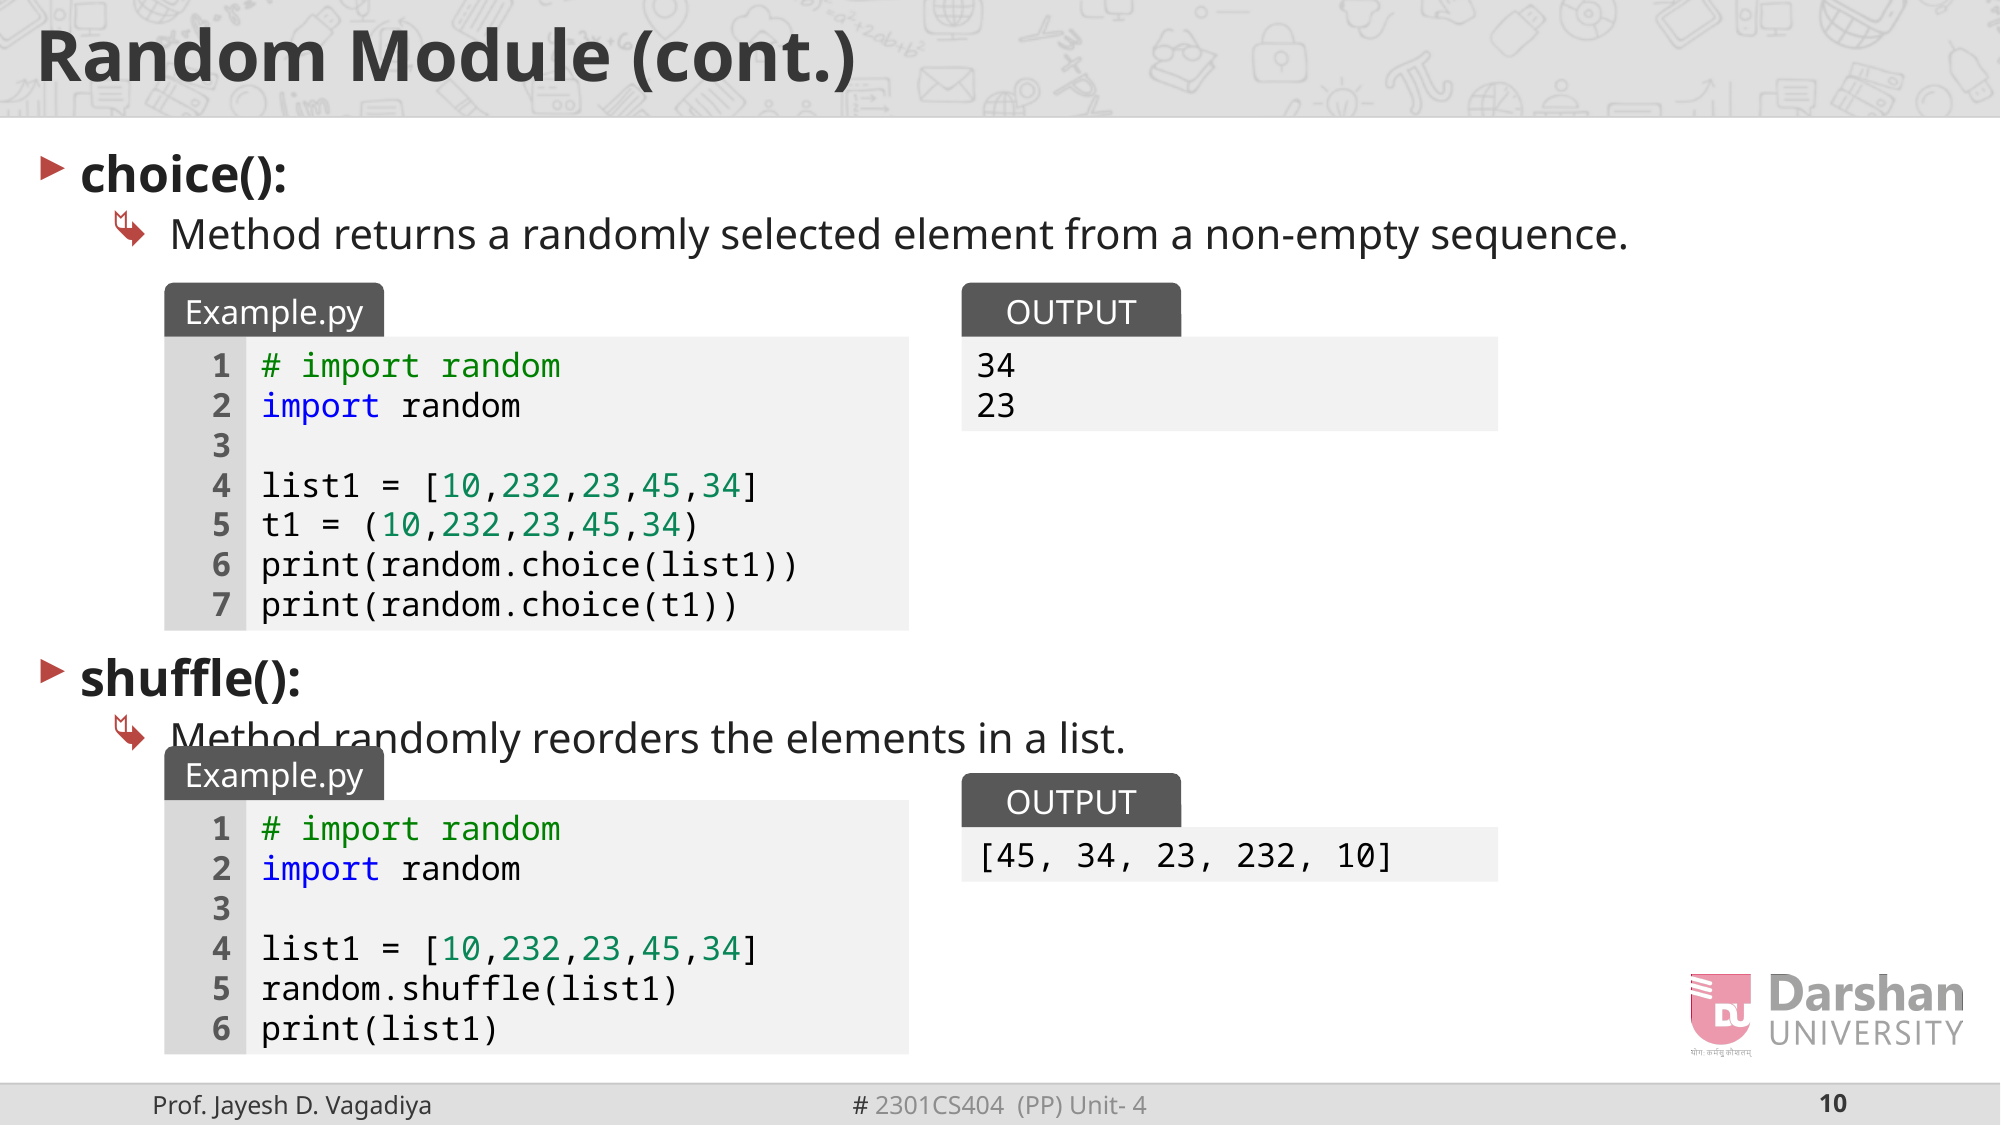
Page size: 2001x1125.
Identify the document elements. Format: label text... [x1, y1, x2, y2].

text_box # import random import random list1 = [10,232,23,45,34] random.shuffle(list1) print(list1) [247, 800, 909, 1055]
text_box [45, 34, 23, 232, 10] [961, 827, 1499, 882]
text_box 1 2 3 4 5 6 7 8 9 10 11 [1691, 974, 1963, 1057]
text_box Example.py [163, 281, 386, 338]
text_box # import random import random list1 = [10,232,23,45,34] t1 = (10,232,23,45,34) print(random.choice(list1)) print(random.choice(t1)) [247, 336, 909, 631]
text_box 1 2 3 4 5 6 7 [164, 338, 247, 631]
text_box 1 2 3 4 5 6 [164, 802, 247, 1055]
text_box 34 23 [961, 336, 1499, 432]
text_box Example.py [163, 745, 386, 802]
list choice(): Method returns a randomly selected element from a non-empty sequence. shuffle(): Method randomly reorders the elements in a list. [21, 141, 1979, 851]
text_box OUTPUT [960, 281, 1183, 338]
title Random Module (cont.) [0, 0, 2000, 117]
text_box OUTPUT [960, 771, 1183, 829]
